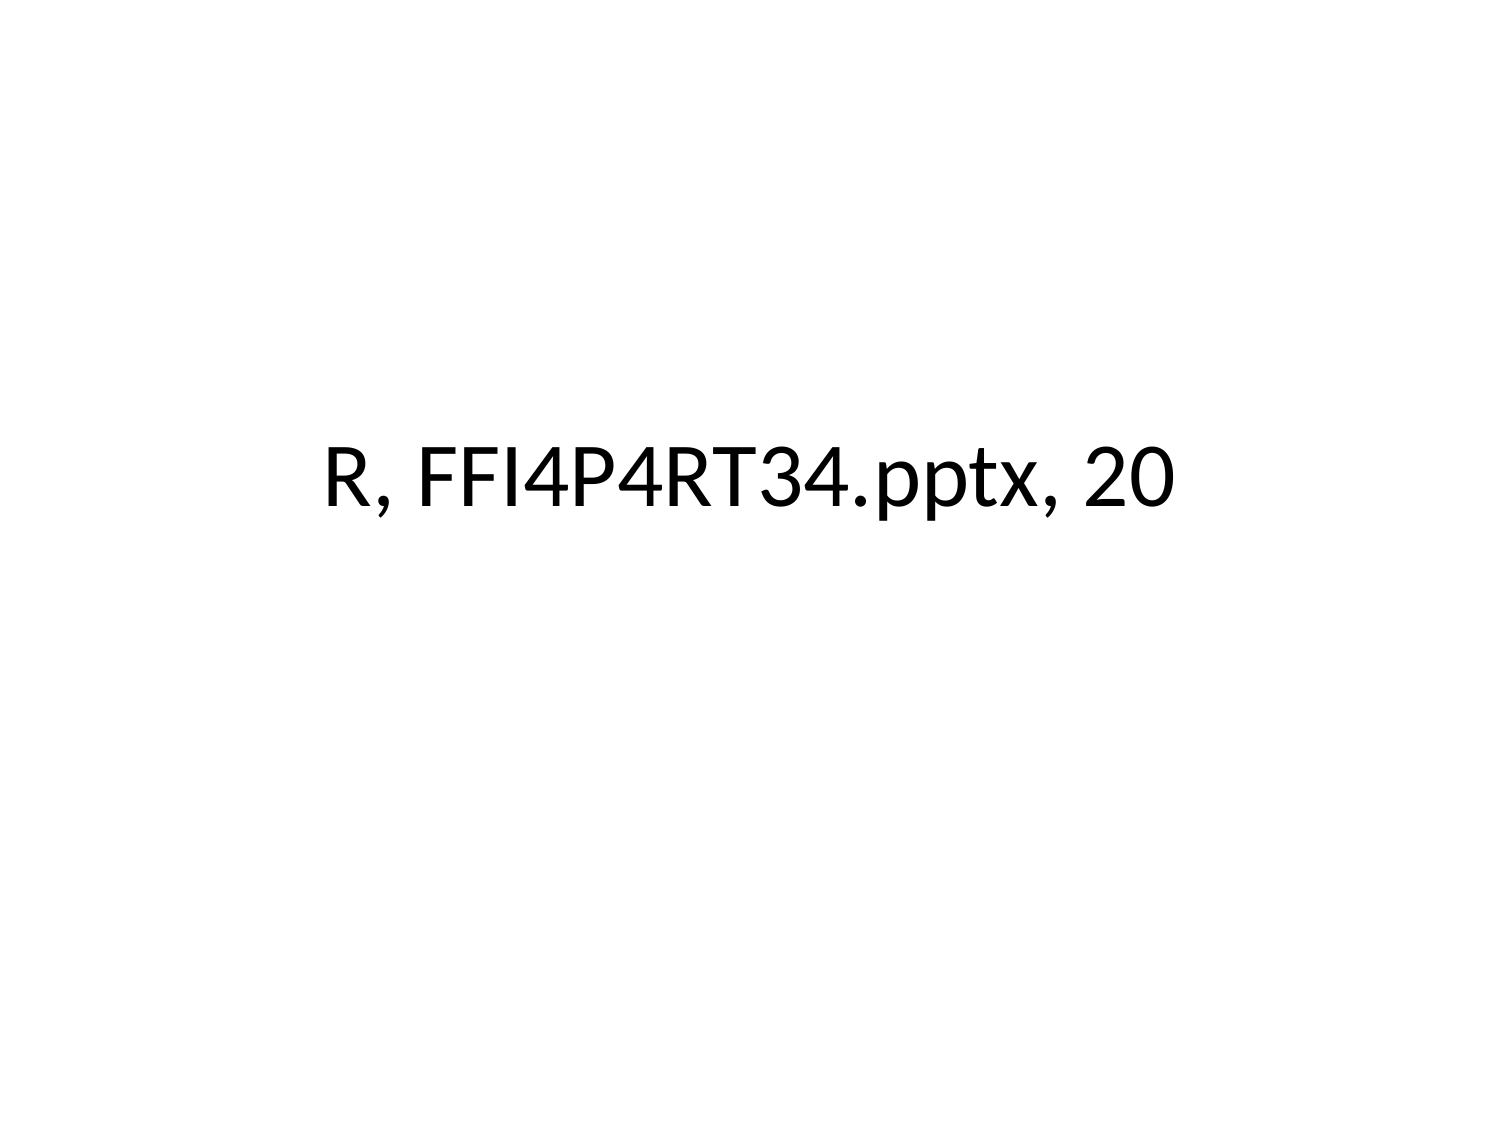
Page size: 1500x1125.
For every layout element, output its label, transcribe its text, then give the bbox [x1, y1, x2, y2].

title R, FFI4P4RT34.pptx, 20 [112, 349, 1388, 591]
